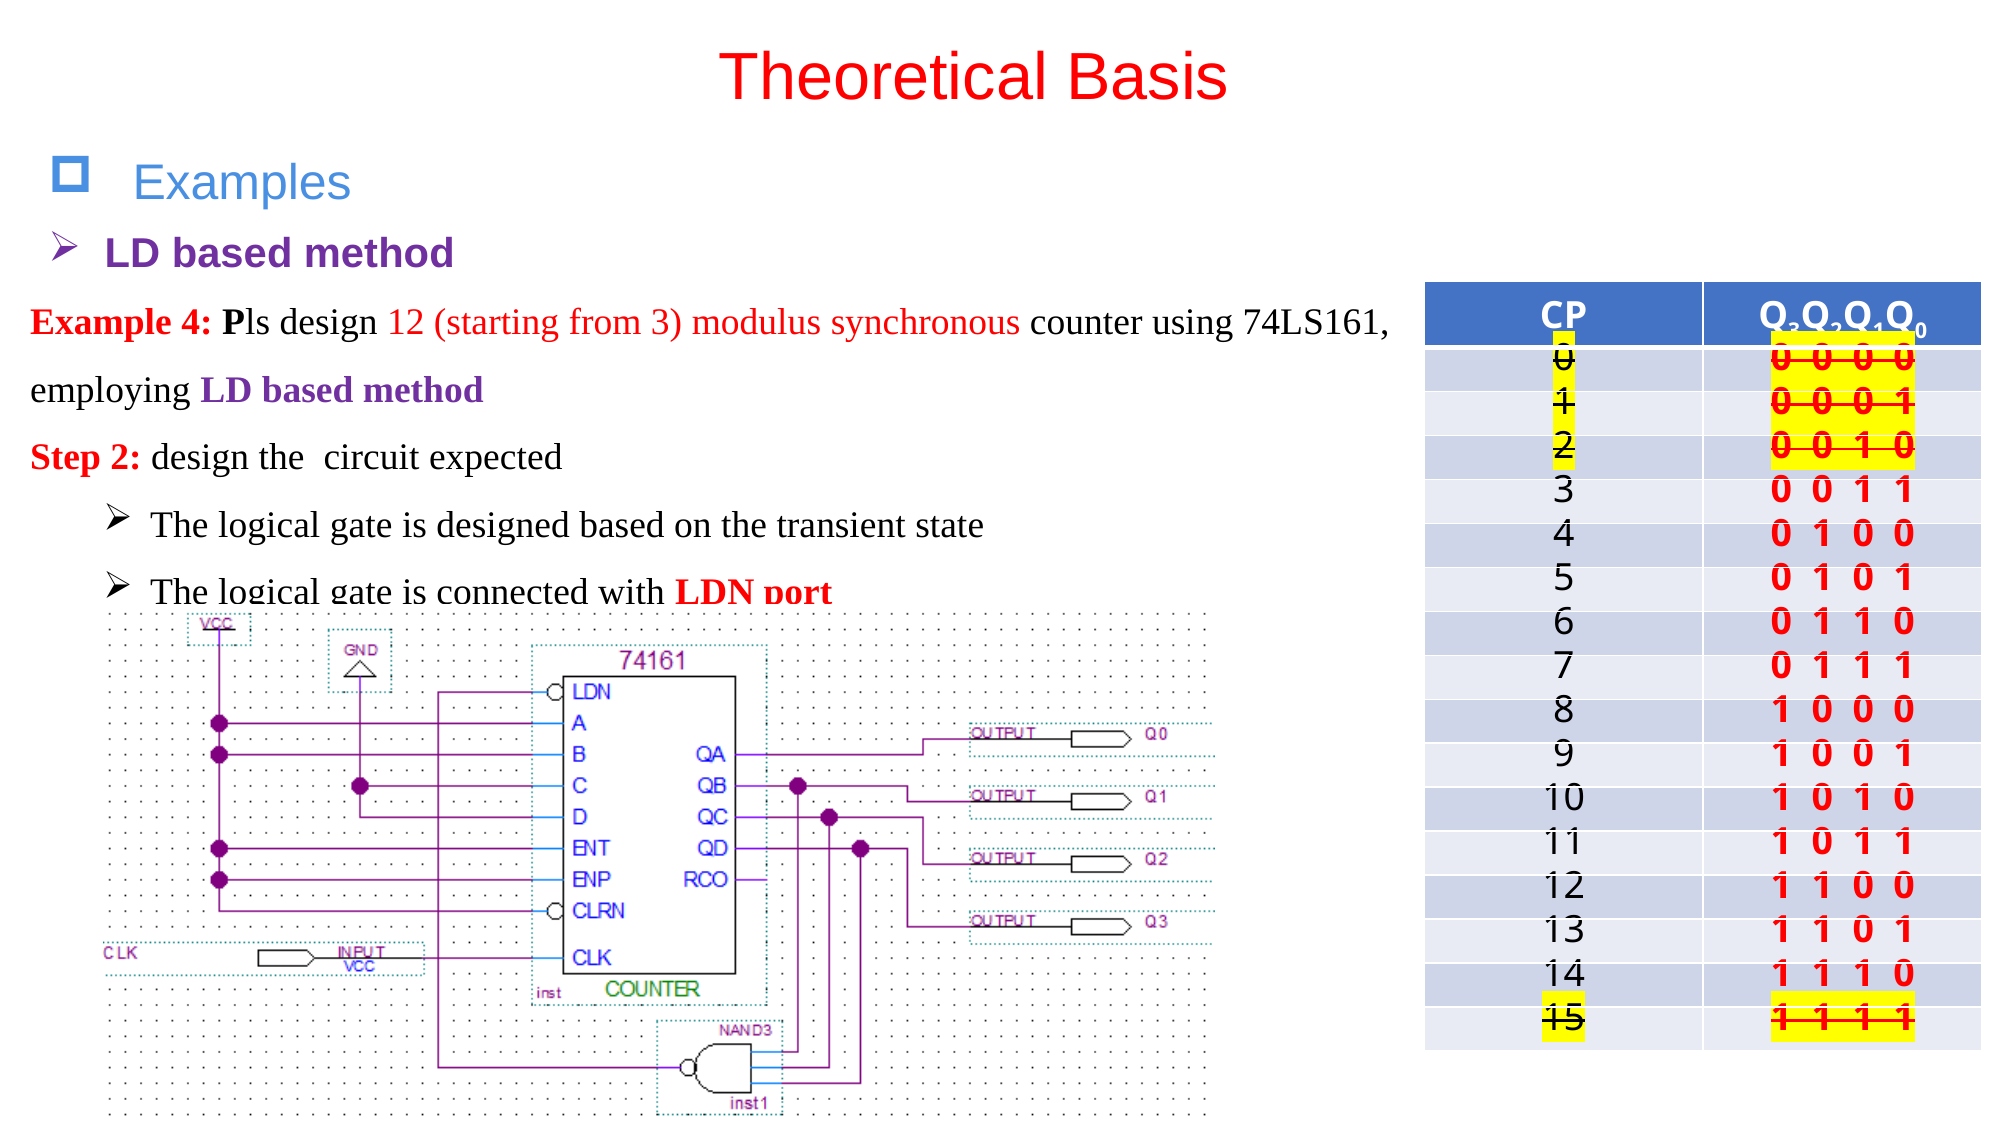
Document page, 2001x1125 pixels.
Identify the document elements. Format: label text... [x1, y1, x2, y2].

table_cell 1 0 0 0 [1704, 700, 1981, 742]
table_cell 14 [1425, 964, 1702, 1006]
table_cell 0 0 1 0 [1704, 436, 1981, 479]
table_cell 0 1 1 0 [1704, 612, 1981, 655]
table_cell 9 [1425, 744, 1702, 786]
table_cell 5 [1425, 568, 1702, 611]
table_cell 15 [1425, 1008, 1702, 1050]
table_cell 0 1 0 1 [1704, 568, 1981, 611]
table_cell 11 [1425, 832, 1702, 874]
table_cell 4 [1425, 524, 1702, 567]
picture [103, 604, 1215, 1125]
table_cell 8 [1425, 700, 1702, 742]
table_cell 1 0 0 1 [1704, 744, 1981, 786]
table_cell 12 [1425, 876, 1702, 918]
table_cell 7 [1425, 656, 1702, 699]
table_cell 10 [1425, 788, 1702, 830]
table_cell 1 [1425, 392, 1702, 435]
table_cell 0 0 1 1 [1704, 480, 1981, 523]
table_cell 13 [1425, 920, 1702, 962]
table_cell 0 0 0 0 [1704, 350, 1981, 391]
table_cell 2 [1425, 436, 1702, 479]
table_cell 0 1 0 0 [1704, 524, 1981, 567]
table_cell 0 1 1 1 [1704, 656, 1981, 699]
table_cell 1 1 0 1 [1704, 920, 1981, 962]
title Theoretical Basis [224, 25, 1725, 122]
table_cell 0 0 0 1 [1704, 392, 1981, 435]
table_cell 1 0 1 1 [1704, 832, 1981, 874]
table_cell 1 1 1 0 [1704, 964, 1981, 1006]
text_box Example 4: Pls design 12 (starting from 3) modulus synchronous counter using 74LS161, employing LD based method Step 2: design the circuit expected The logical gate is designed based on the transient state The logical gate is connected with LDN port [15, 267, 1425, 620]
subtitle Examples LD based method [33, 149, 1916, 212]
table_cell 1 1 1 1 [1704, 1008, 1981, 1050]
table_cell 1 0 1 0 [1704, 788, 1981, 830]
table_cell 6 [1425, 612, 1702, 655]
table_cell 3 [1425, 480, 1702, 523]
table_cell 1 1 0 0 [1704, 876, 1981, 918]
table_cell 0 [1425, 350, 1702, 391]
table_header CP [1425, 282, 1702, 345]
table_header Q3Q2Q1Q0 [1704, 282, 1981, 345]
